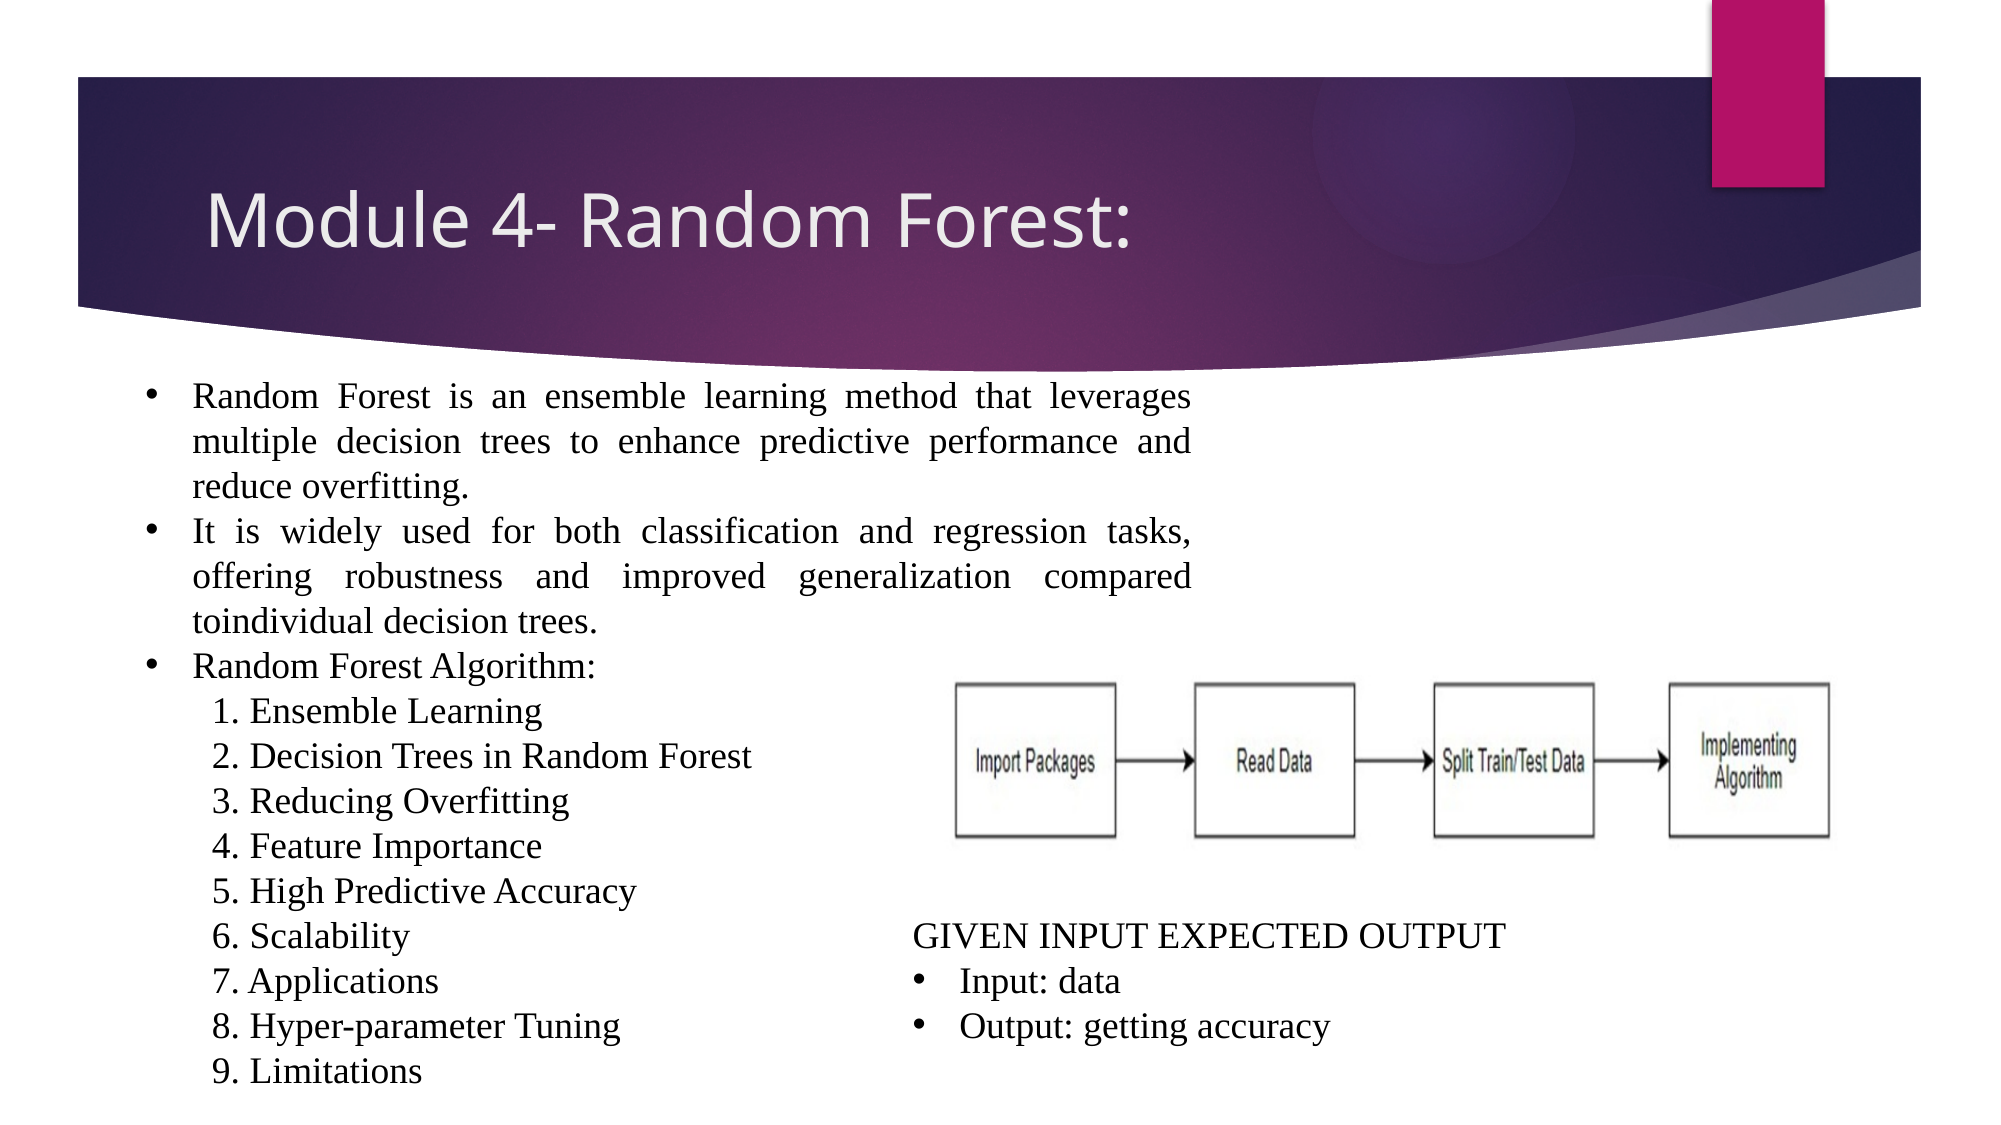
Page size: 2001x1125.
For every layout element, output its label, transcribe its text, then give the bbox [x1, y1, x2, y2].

text_box Random Forest is an ensemble learning method that leverages multiple decision trees to enhance predictive performance and reduce overfitting. It is widely used for both classification and regression tasks, offering robustness and improved generalization compared toindividual decision trees. Random Forest Algorithm: 1. Ensemble Learning 2. Decision Trees in Random Forest 3. Reducing Overfitting 4. Feature Importance 5. High Predictive Accuracy 6. Scalability 7. Applications 8. Hyper-parameter Tuning 9. Limitations [130, 363, 1208, 1099]
title Module 4- Random Forest: [189, 159, 1627, 276]
text_box GIVEN INPUT EXPECTED OUTPUT Input: data Output: getting accuracy [897, 903, 1898, 1054]
picture [911, 624, 1910, 915]
